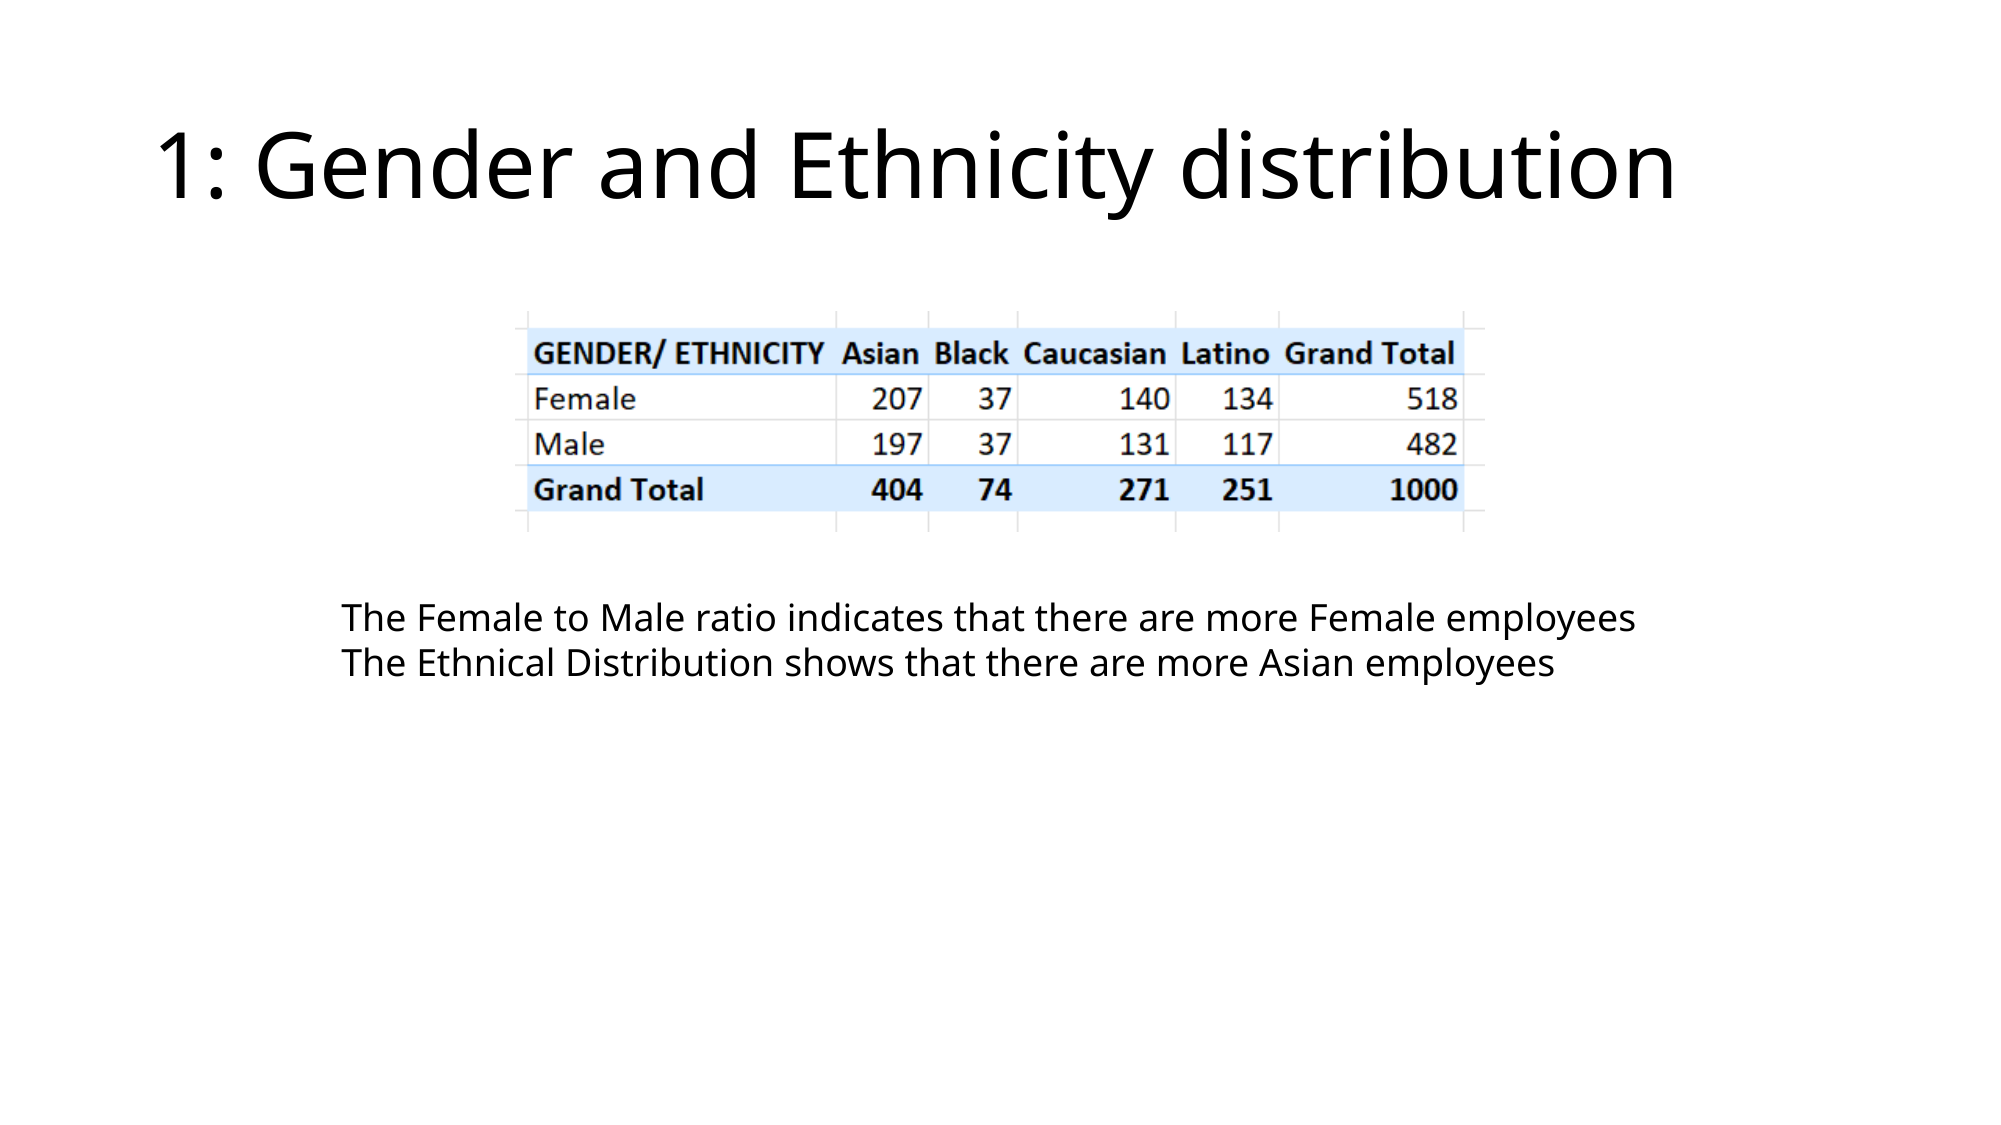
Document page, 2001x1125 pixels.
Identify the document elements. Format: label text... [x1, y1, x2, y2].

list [514, 310, 1485, 533]
title 1: Gender and Ethnicity distribution [137, 59, 1863, 278]
text_box The Female to Male ratio indicates that there are more Female employees The Ethnical Distribution shows that there are more Asian employees [326, 586, 1680, 692]
